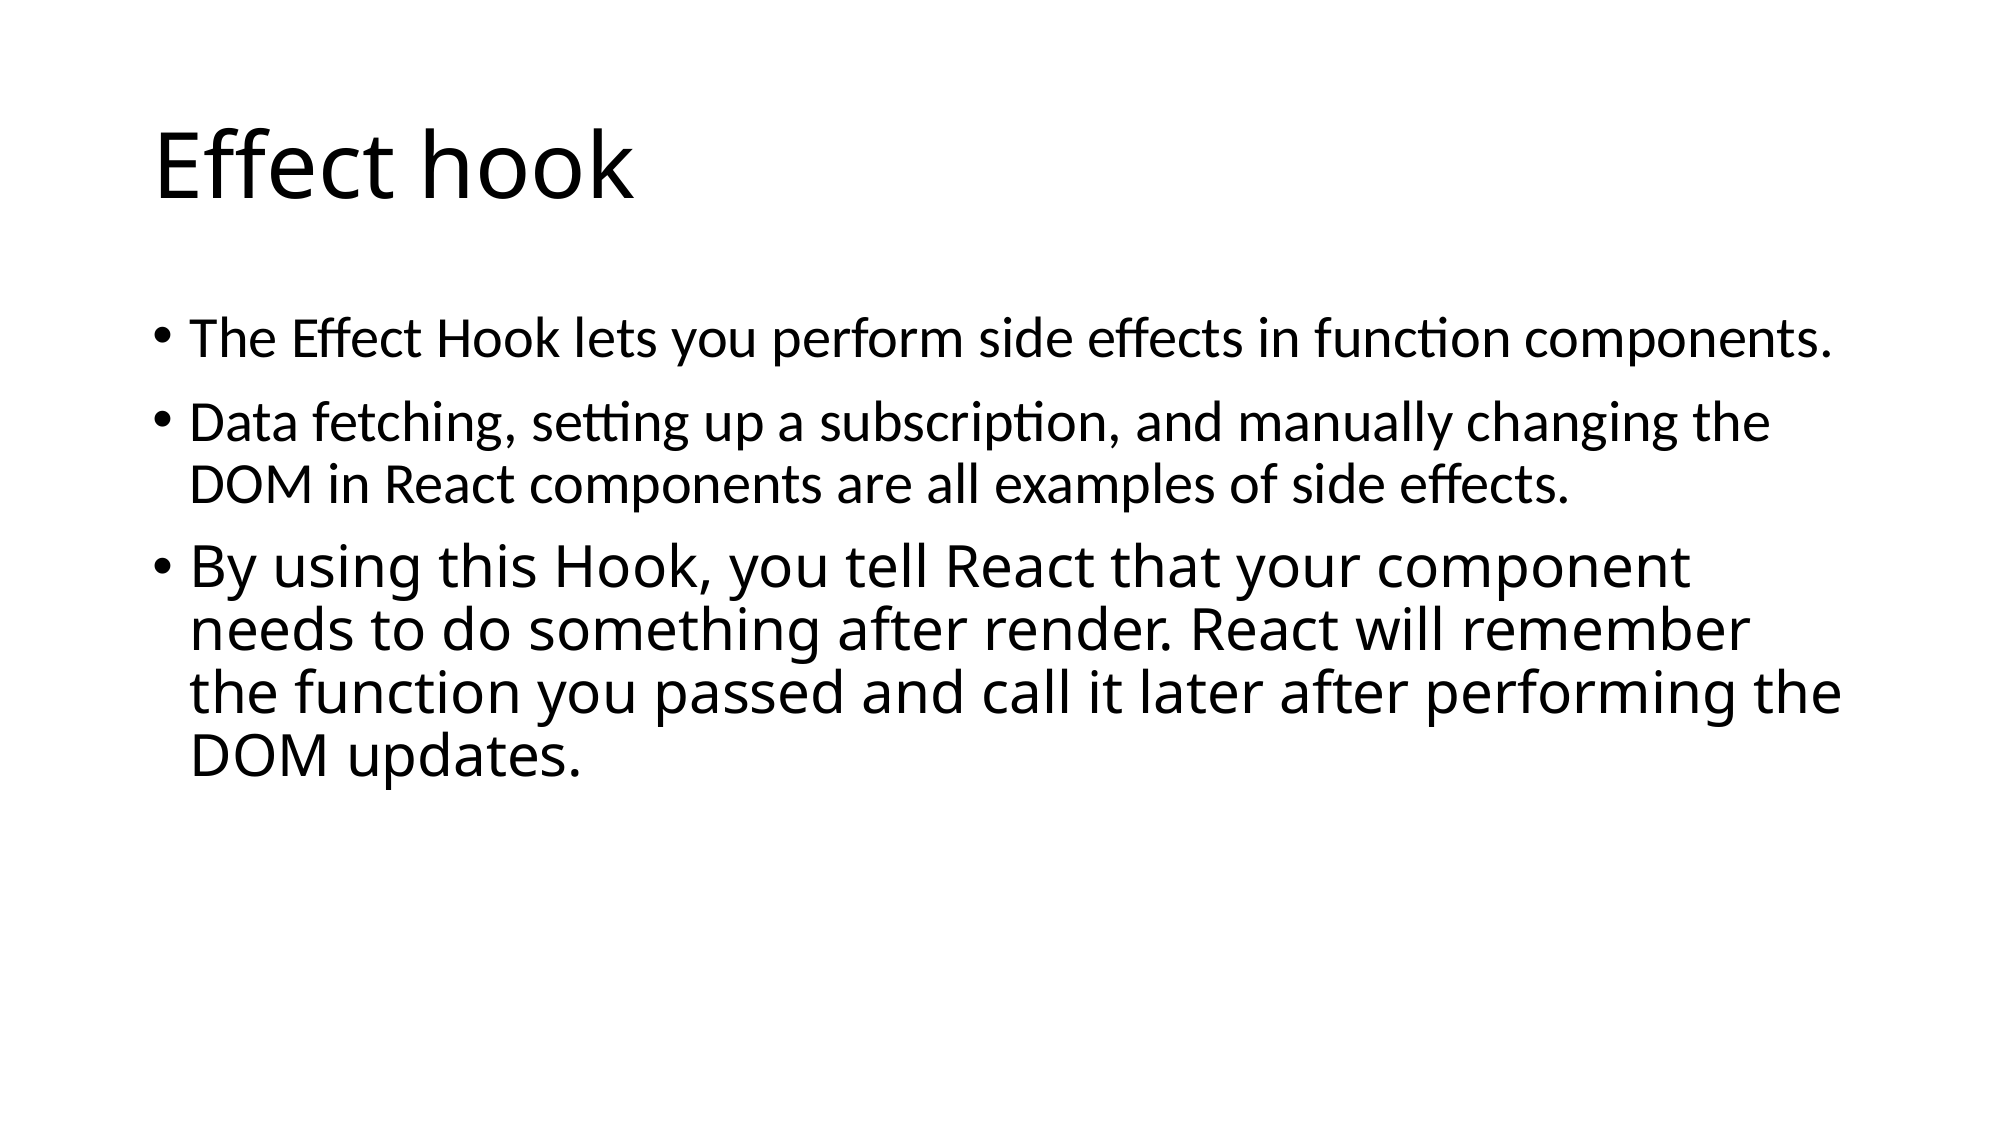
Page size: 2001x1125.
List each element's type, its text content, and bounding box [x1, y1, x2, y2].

list The Effect Hook lets you perform side effects in function components. Data fetching, setting up a subscription, and manually changing the DOM in React components are all examples of side effects. By using this Hook, you tell React that your component needs to do something after render. React will remember the function you passed and call it later after performing the DOM updates. [137, 299, 1863, 1014]
title Effect hook [137, 59, 1863, 278]
